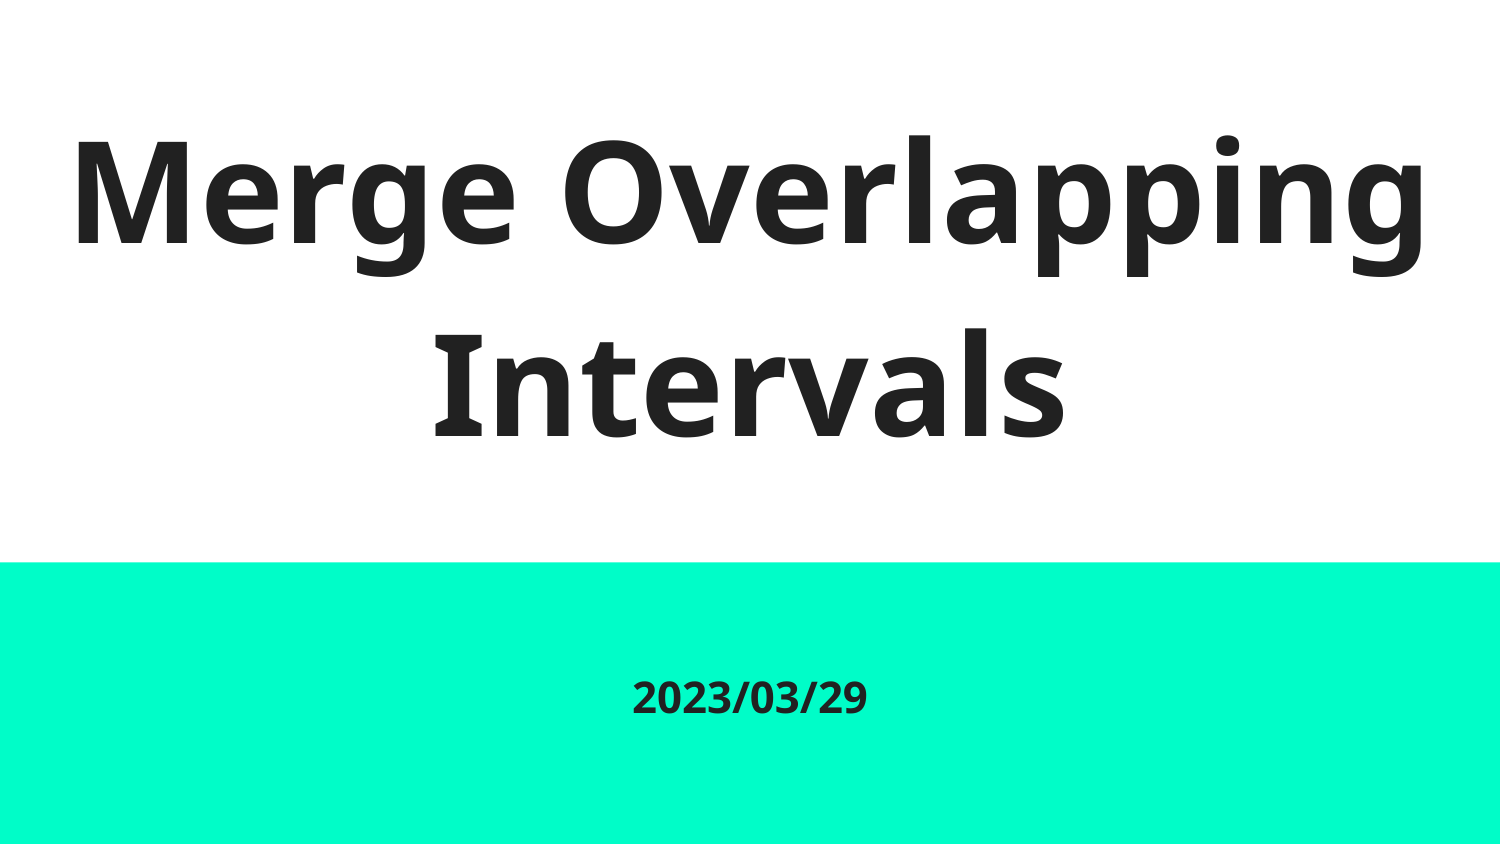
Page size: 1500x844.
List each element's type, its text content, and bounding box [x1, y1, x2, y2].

title Merge Overlapping Intervals [51, 64, 1449, 506]
subtitle 2023/03/29 [51, 638, 1449, 755]
